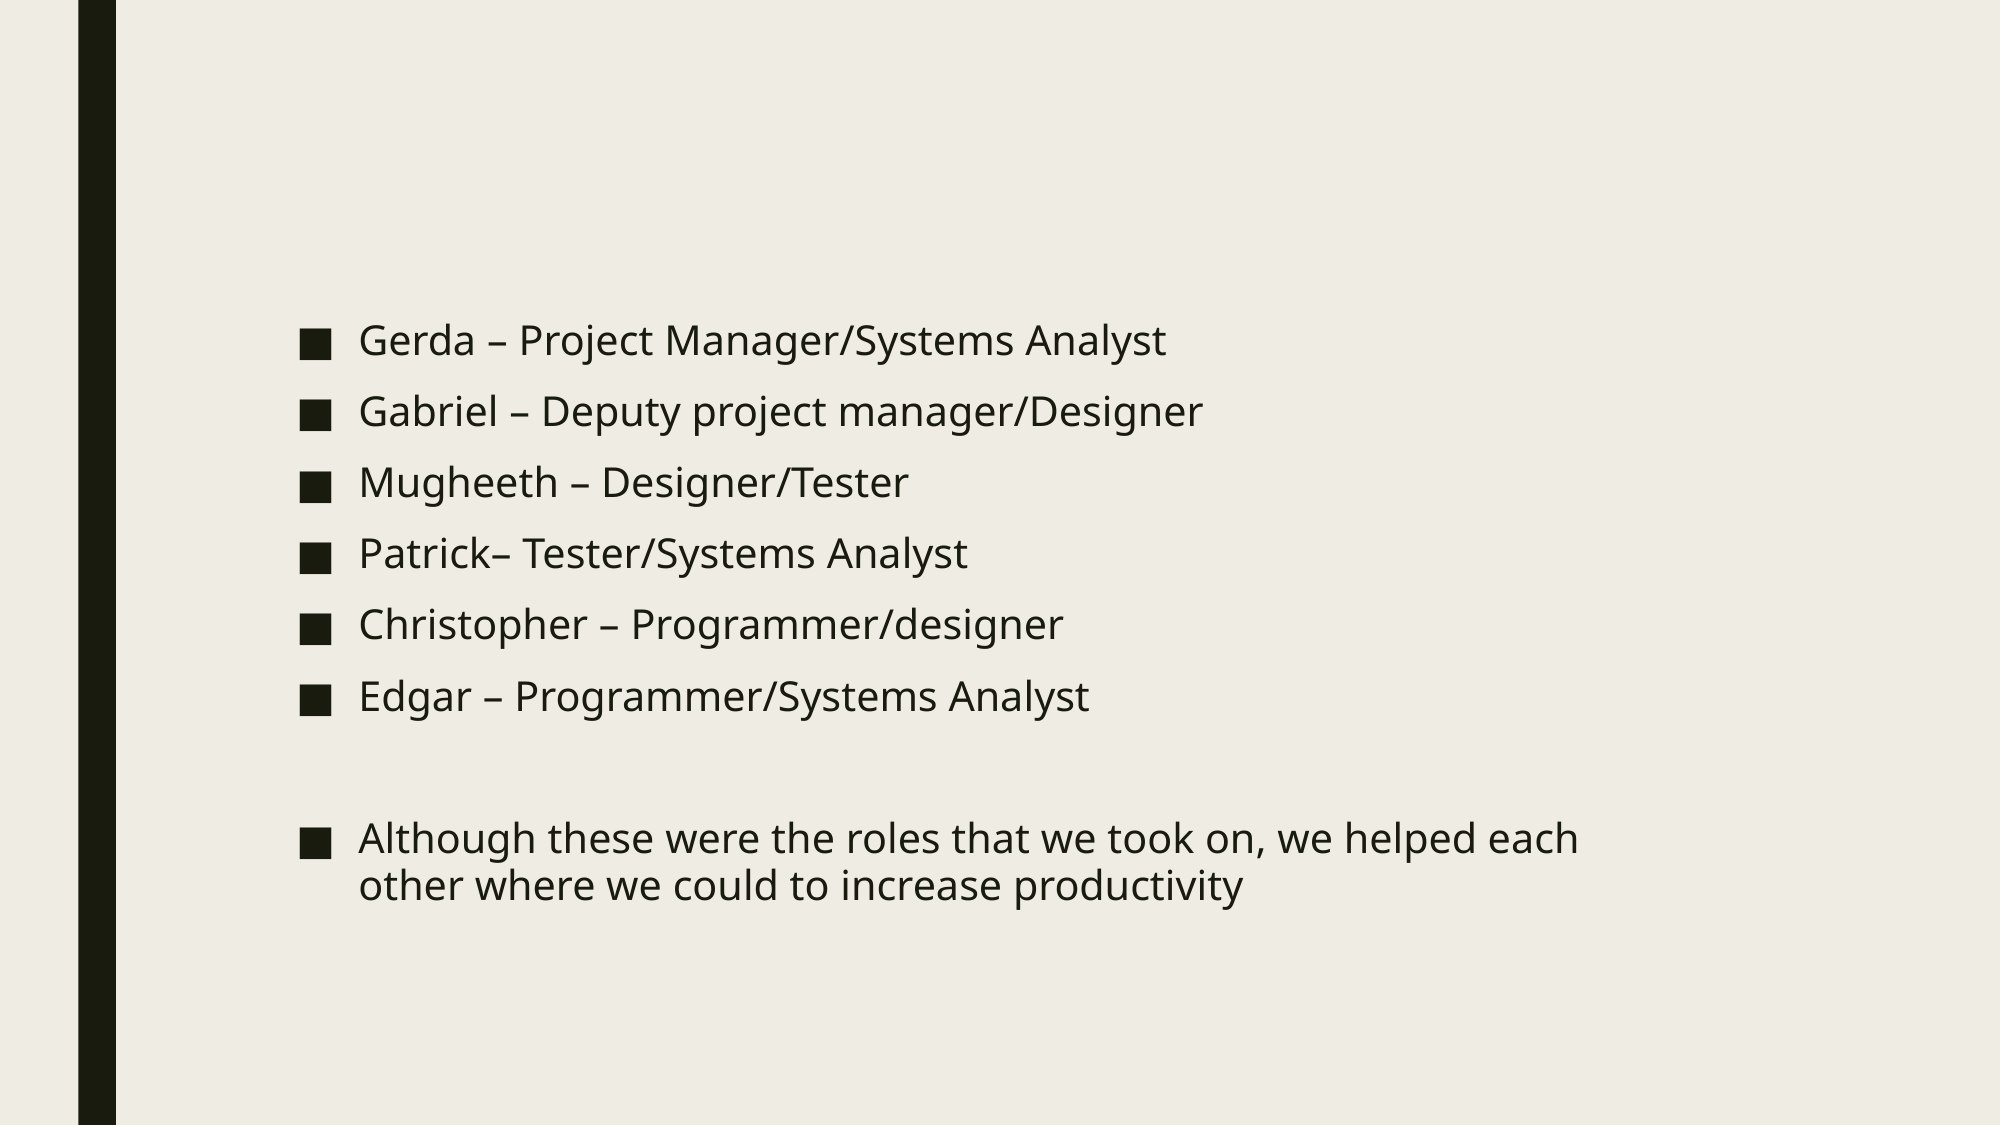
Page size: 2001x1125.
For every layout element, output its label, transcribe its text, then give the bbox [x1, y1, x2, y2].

list Gerda – Project Manager/Systems Analyst Gabriel – Deputy project manager/Designer Mugheeth – Designer/Tester Patrick– Tester/Systems Analyst Christopher – Programmer/designer Edgar – Programmer/Systems Analyst Although these were the roles that we took on, we helped each other where we could to increase productivity [280, 310, 1680, 920]
